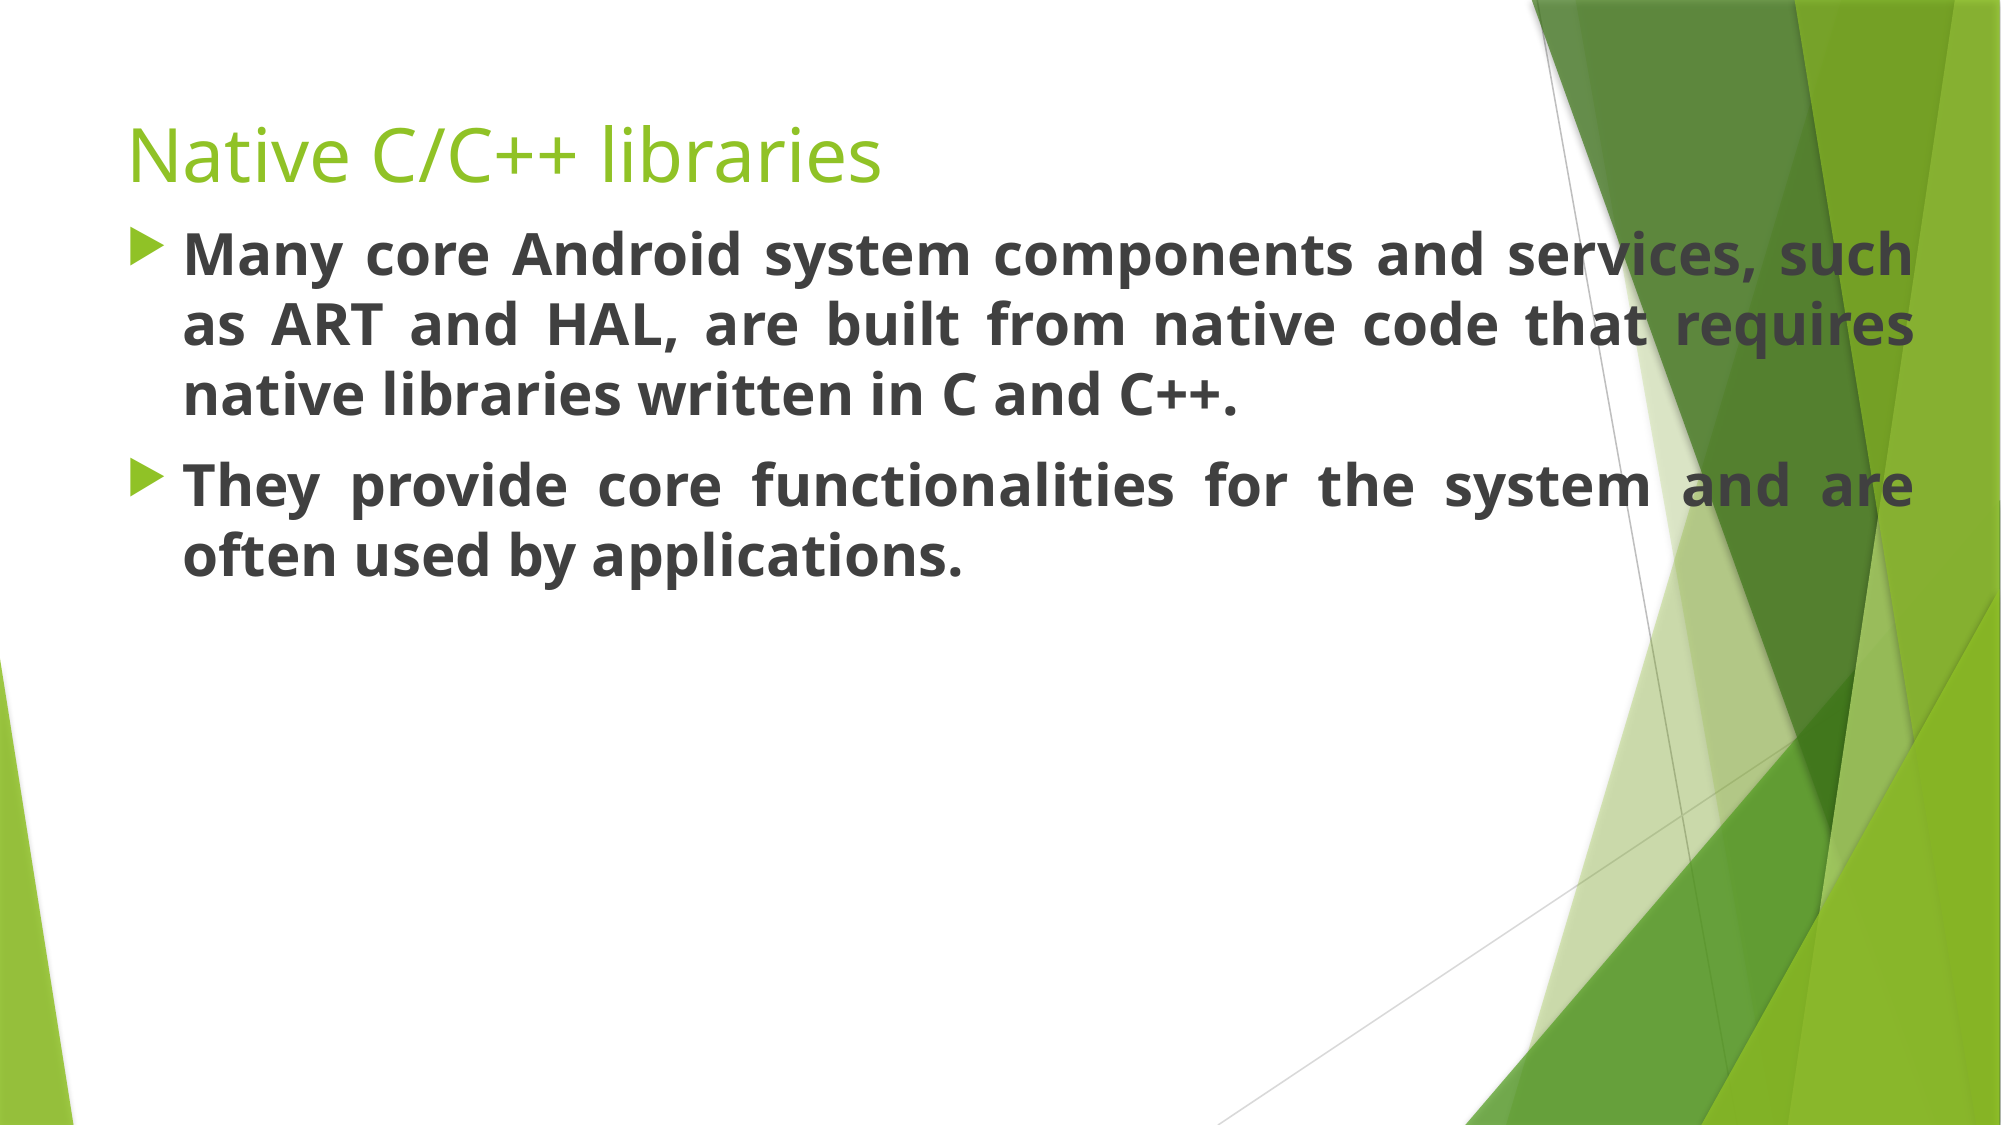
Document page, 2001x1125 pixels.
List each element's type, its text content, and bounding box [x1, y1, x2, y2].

title Native C/C++ libraries [111, 99, 1801, 210]
list Many core Android system components and services, such as ART and HAL, are built from native code that requires native libraries written in C and C++. They provide core functionalities for the system and are often used by applications. [111, 210, 1931, 1061]
